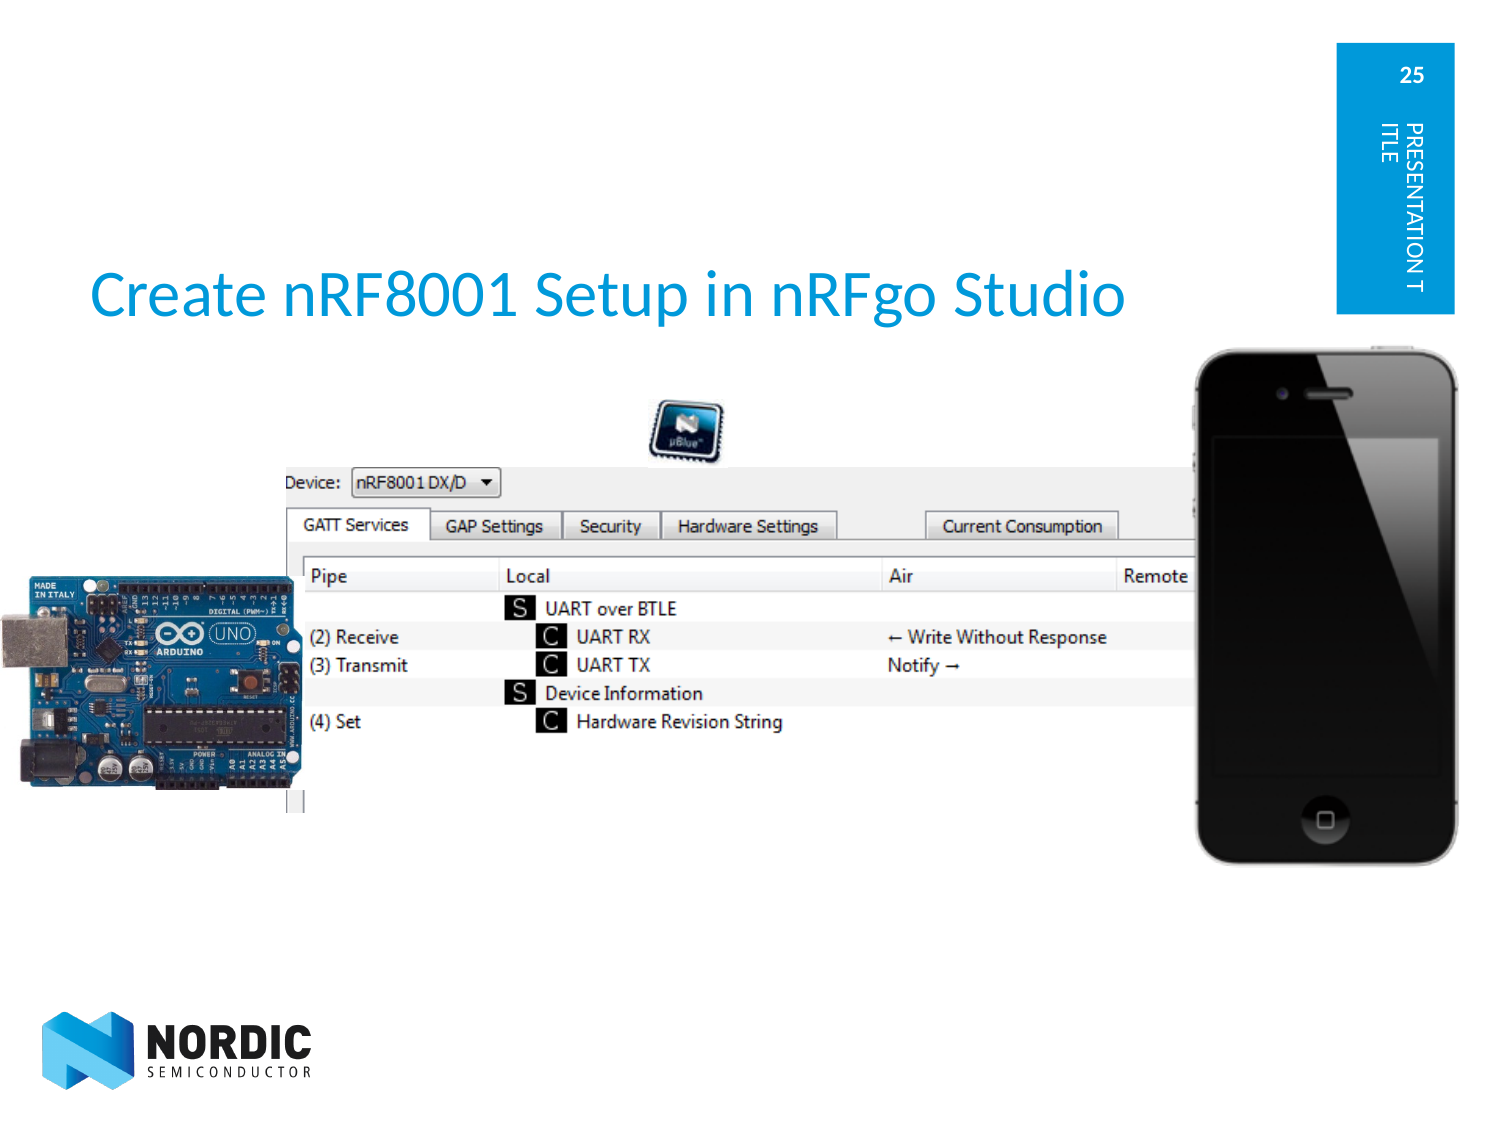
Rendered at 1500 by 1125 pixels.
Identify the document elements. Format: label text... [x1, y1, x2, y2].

title Create nRF8001 Setup in nRFgo Studio [74, 149, 1288, 338]
picture [20, 937, 340, 1125]
footer PRESENTATION TITLE [1397, 107, 1440, 313]
picture [0, 336, 1483, 881]
